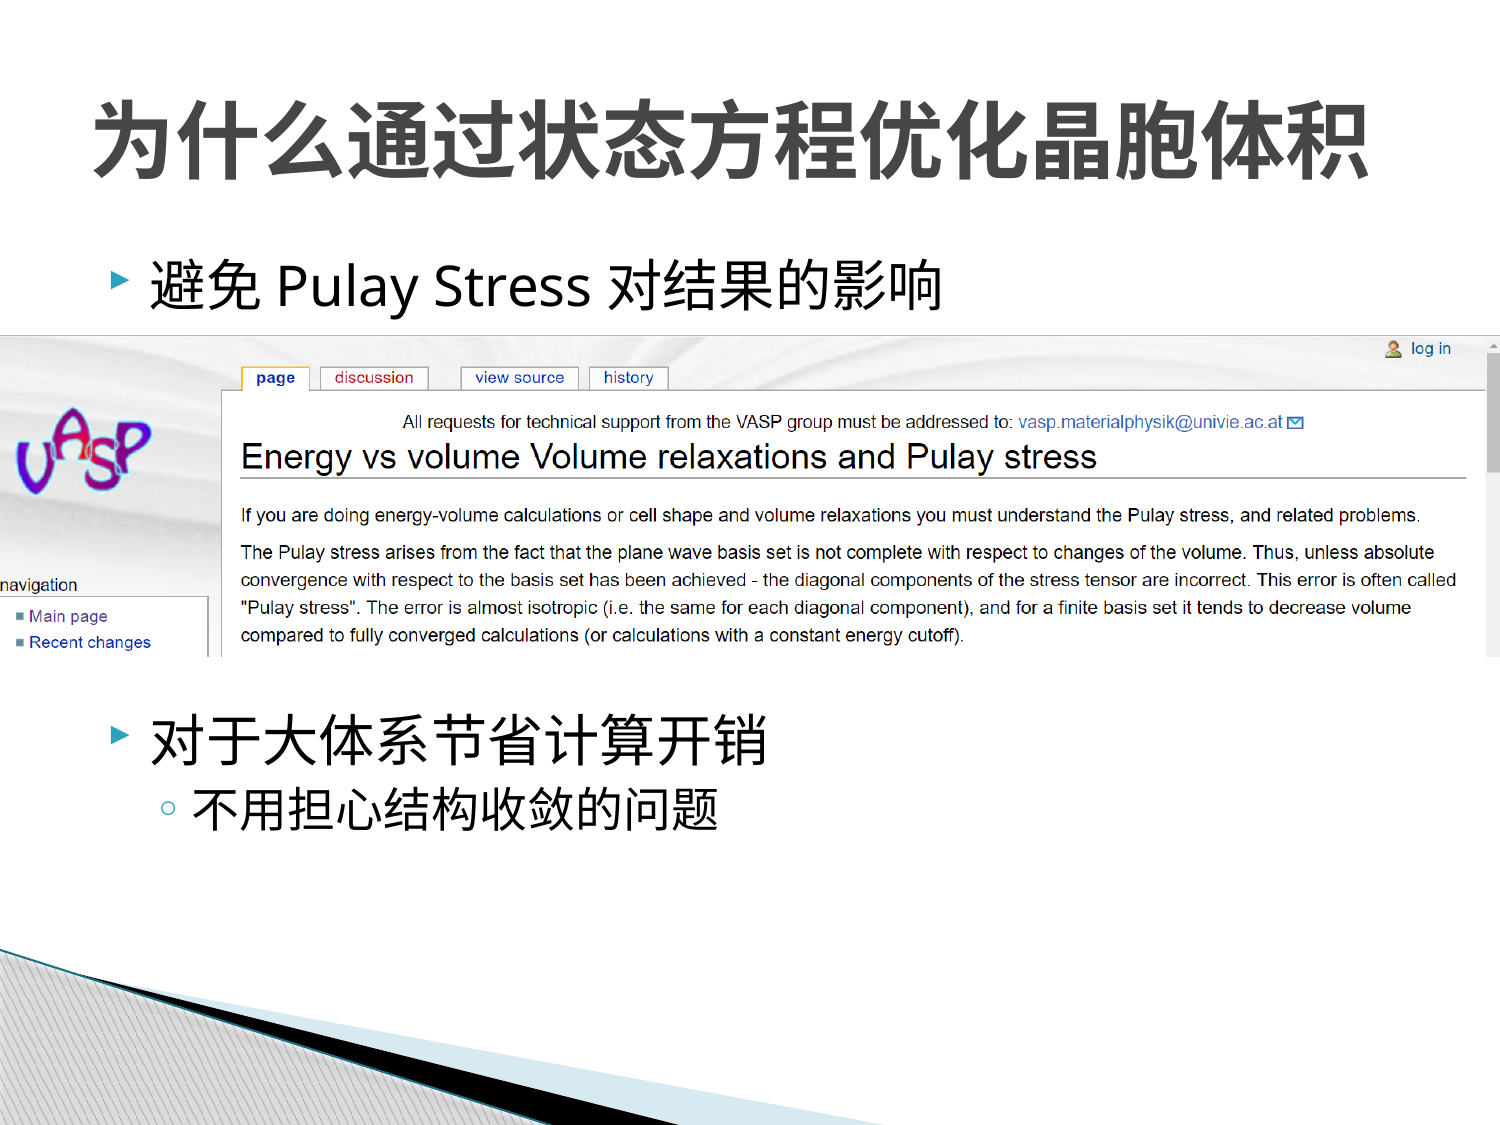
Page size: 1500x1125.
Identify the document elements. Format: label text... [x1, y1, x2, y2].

title 为什么通过状态方程优化晶胞体积 [75, 45, 1425, 233]
list 避免Pulay Stress对结果的影响 对于大体系节省计算开销 不用担心结构收敛的问题 [75, 243, 1425, 333]
picture [0, 333, 1500, 657]
list 避免Pulay Stress对结果的影响 对于大体系节省计算开销 不用担心结构收敛的问题 [75, 668, 1425, 986]
